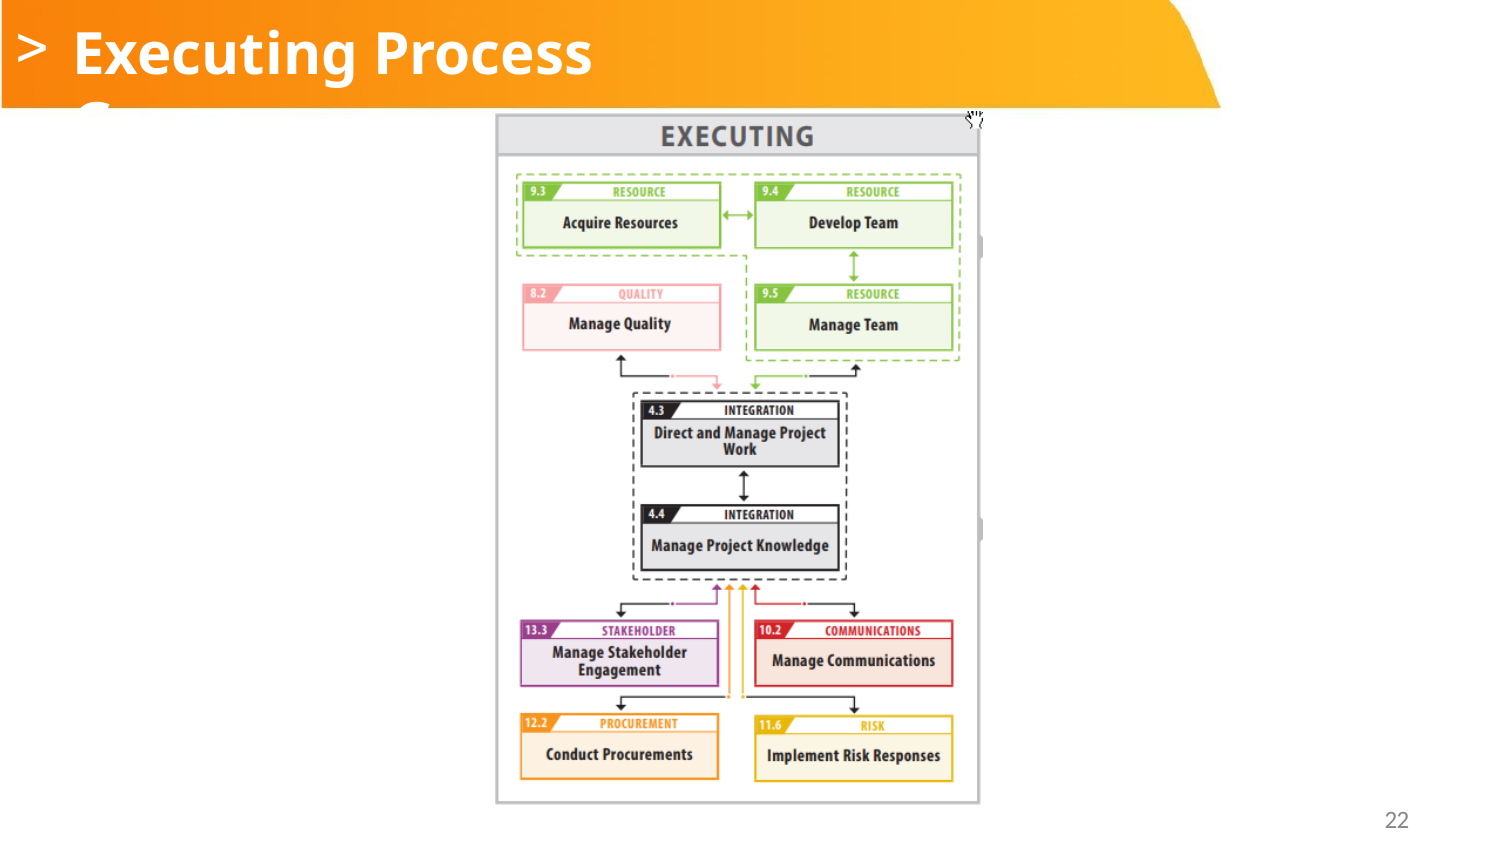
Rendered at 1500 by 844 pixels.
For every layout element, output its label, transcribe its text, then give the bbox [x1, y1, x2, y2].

slide_number 22 [1378, 807, 1419, 844]
title Executing Process Group [12, 14, 754, 158]
picture [1, 0, 1224, 808]
